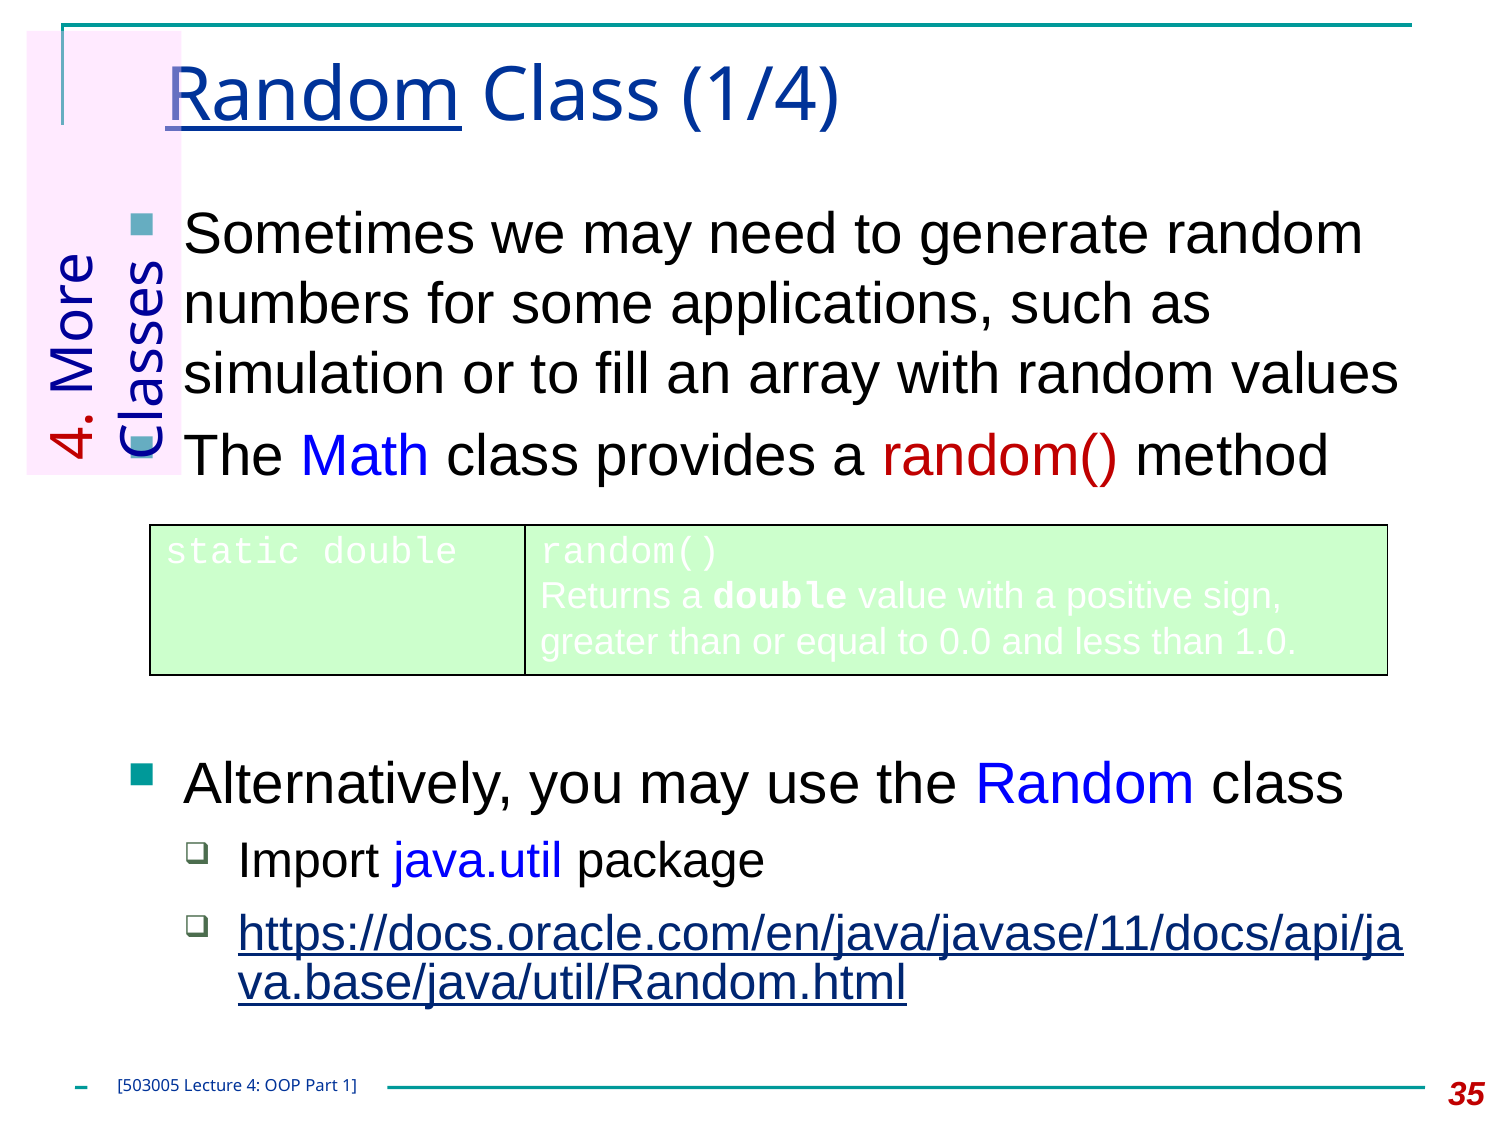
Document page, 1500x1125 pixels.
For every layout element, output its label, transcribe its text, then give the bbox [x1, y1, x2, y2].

list Sometimes we may need to generate random numbers for some applications, such as simulation or to fill an array with random values The Math class provides a random() method [112, 187, 1426, 538]
text_box Alternatively, you may use the Random class Import java.util package https://docs.oracle.com/en/java/javase/11/docs/api/java.base/java/util/Random.html [112, 737, 1425, 944]
slide_number 35 [1400, 1065, 1500, 1125]
text_box Random Class (1/4) [182, 37, 1425, 167]
table_header static double [151, 526, 524, 674]
text_box [503005 Lecture 4: OOP Part 1] [87, 1074, 388, 1100]
table_header random() Returns a double value with a positive sign, greater than or equal to 0.0 and less than 1.0. [526, 526, 1387, 674]
text_box 4. More Classes [26, 30, 182, 475]
